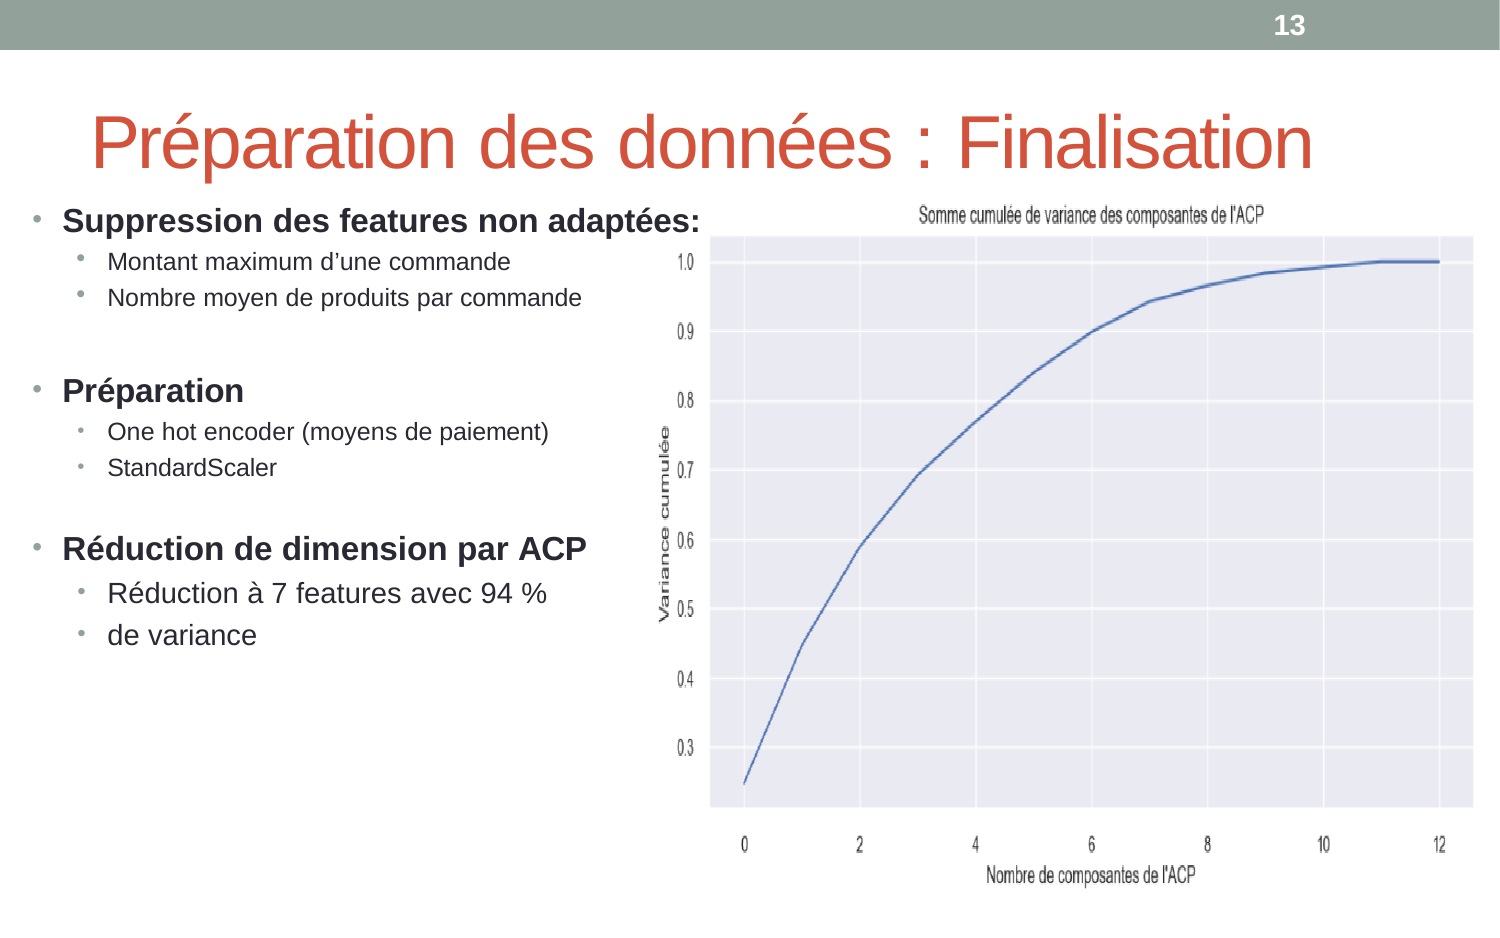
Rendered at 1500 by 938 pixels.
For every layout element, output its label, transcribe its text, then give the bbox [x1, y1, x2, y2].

text_box Suppression des features non adaptées: Montant maximum d’une commande Nombre moyen de produits par commande Préparation One hot encoder (moyens de paiement) StandardScaler Réduction de dimension par ACP Réduction à 7 features avec 94 % de variance [30, 188, 649, 651]
title Préparation des données : Finalisation [87, 91, 1412, 188]
picture [649, 177, 1477, 896]
text_box <numéro> [1263, 4, 1418, 42]
